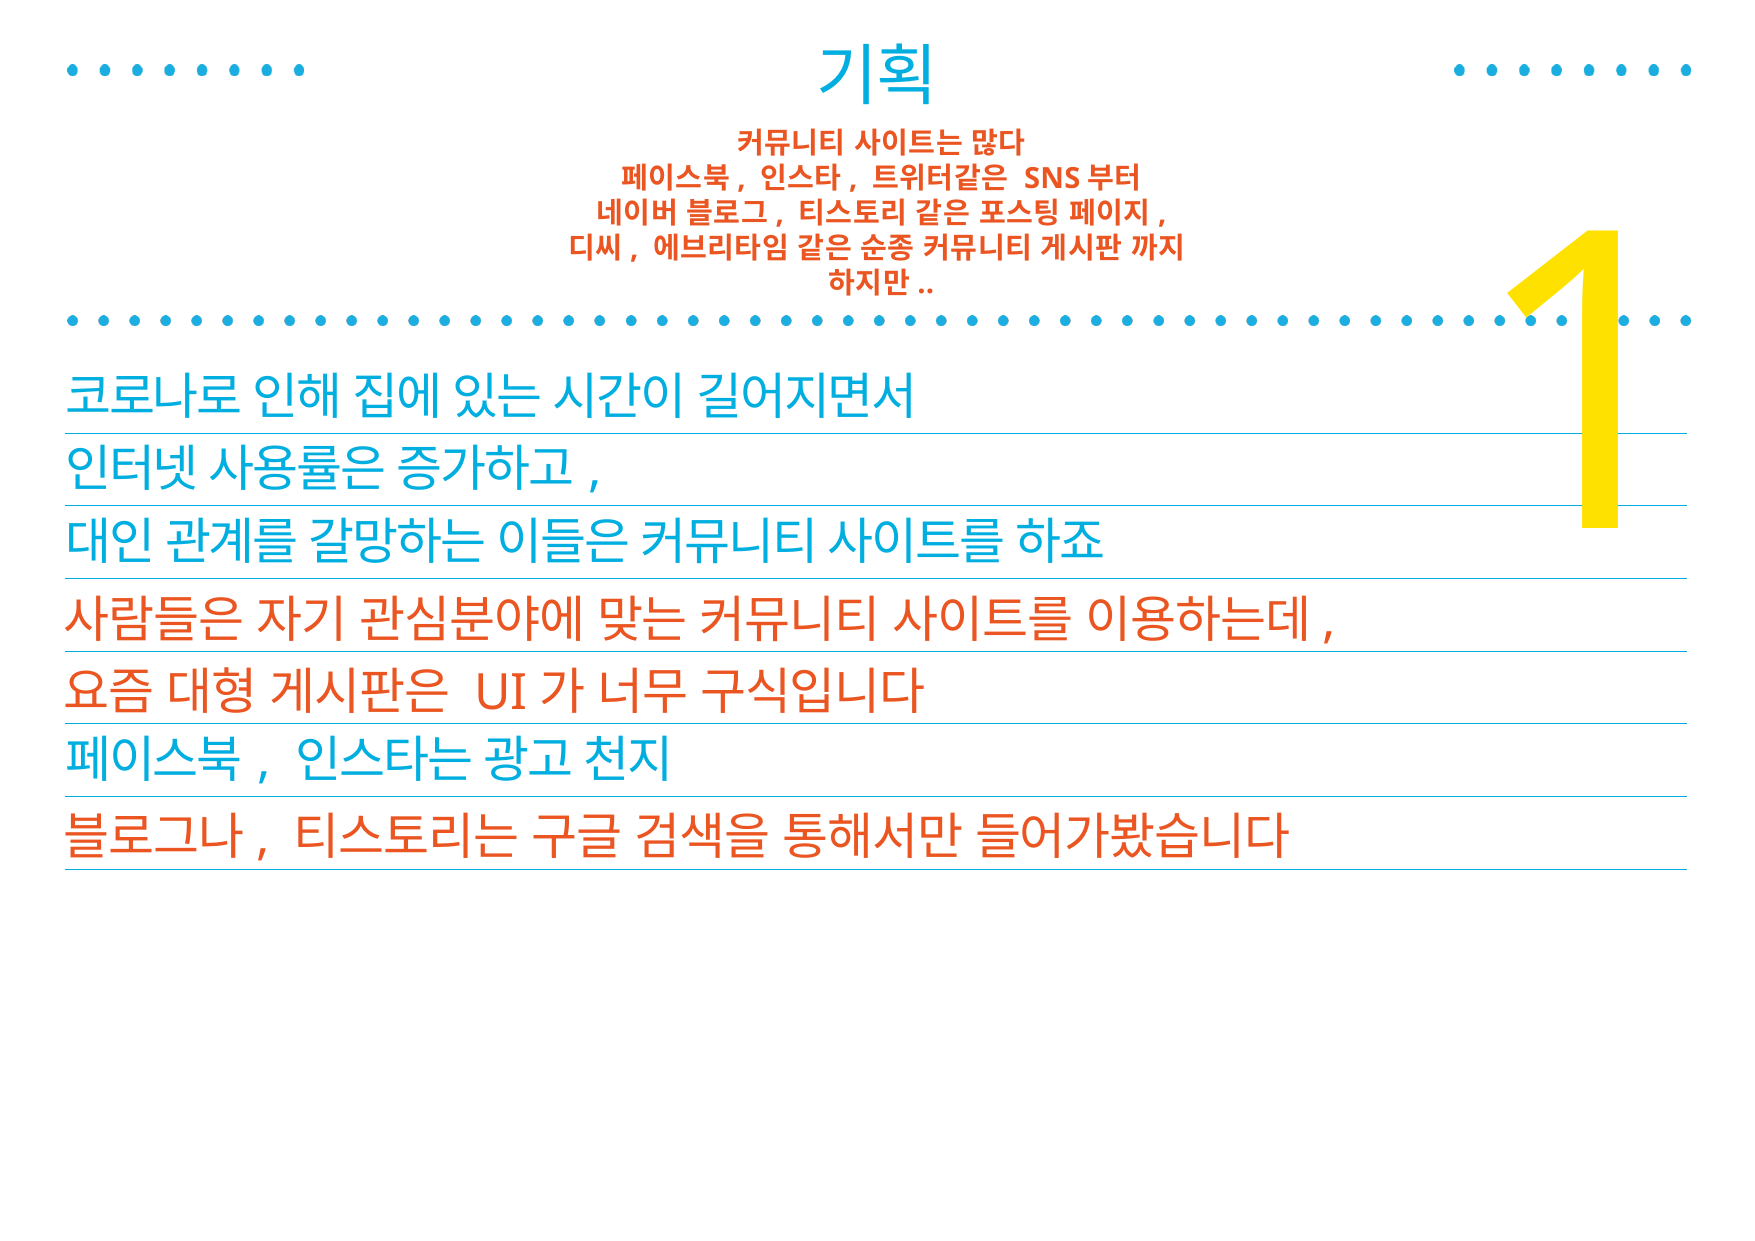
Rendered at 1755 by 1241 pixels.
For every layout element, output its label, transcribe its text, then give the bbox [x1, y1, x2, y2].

table_cell [65, 579, 1470, 584]
picture [1454, 64, 1691, 76]
list 1 [1470, 194, 1689, 609]
table_header 코로나로 인해 집에 있는 시간이 길어지면서 [65, 360, 1470, 433]
picture [67, 64, 304, 76]
table_cell 인터넷 사용률은 증가하고, [65, 434, 1470, 505]
list 커뮤니티 사이트는 많다 페이스북, 인스타, 트위터같은 SNS부터 네이버 블로그, 티스토리 같은 포스팅 페이지, 디씨, 에브리타임 같은 순종 커뮤니티 게시판 까지 하지만.. [335, 129, 1428, 249]
list 사람들은 자기 관심분야에 맞는 커뮤니티 사이트를 이용하는데, 요즘 대형 게시판은 UI가 너무 구식입니다 블로그나, 티스토리는 구글 검색을 통해서만 들어가봤습니다 [63, 584, 1686, 1217]
list 기획 [330, 50, 1424, 173]
picture [67, 315, 1470, 326]
table_cell 대인 관계를 갈망하는 이들은 커뮤니티 사이트를 하죠 [65, 506, 1470, 578]
